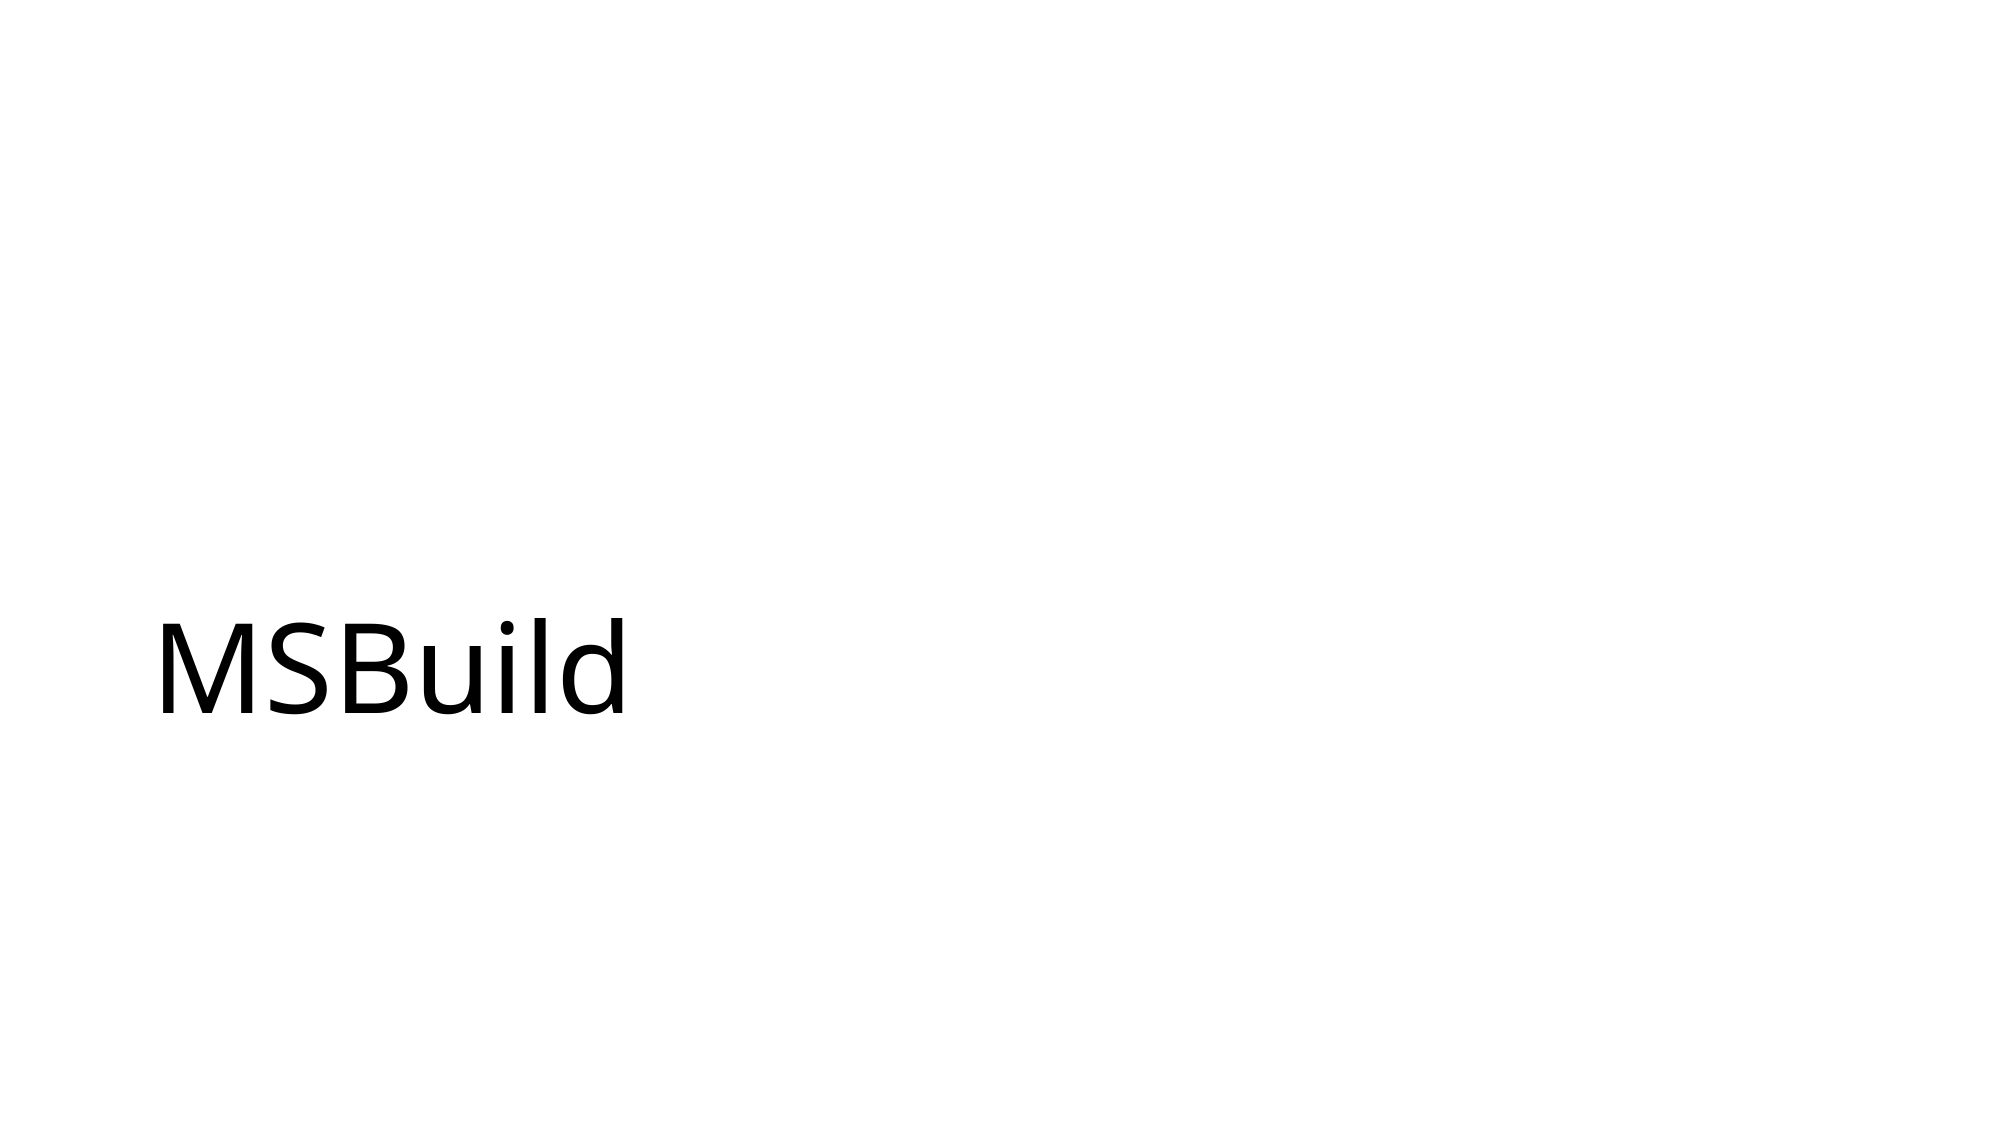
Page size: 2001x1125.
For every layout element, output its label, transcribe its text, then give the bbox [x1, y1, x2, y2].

title MSBuild [136, 280, 1862, 749]
